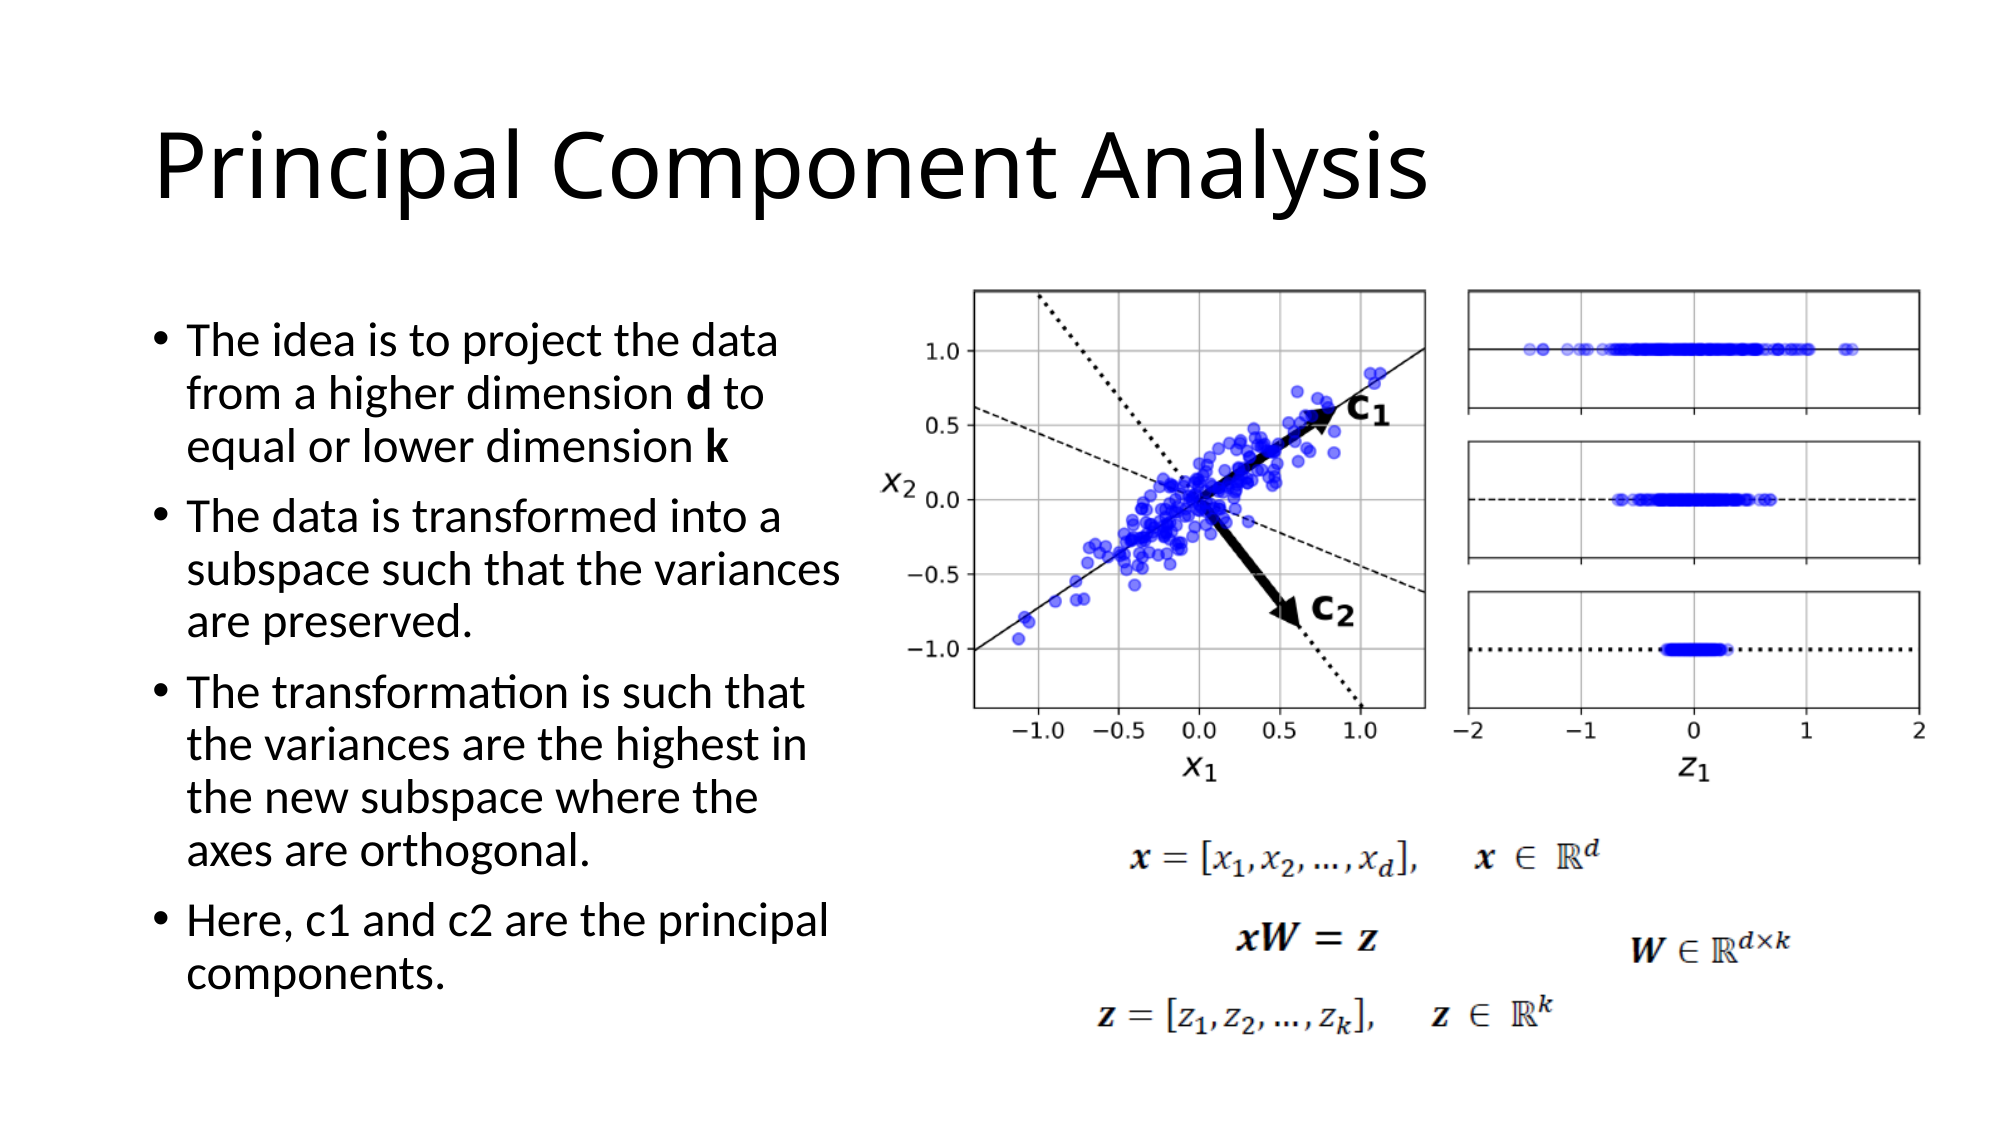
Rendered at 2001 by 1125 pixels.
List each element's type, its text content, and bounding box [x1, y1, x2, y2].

list The idea is to project the data from a higher dimension d to equal or lower dimension k The data is transformed into a subspace such that the variances are preserved. The transformation is such that the variances are the highest in the new subspace where the axes are orthogonal. Here, c1 and c2 are the principal components. [137, 307, 867, 1021]
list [866, 277, 1935, 794]
picture [1065, 828, 1619, 1069]
title Principal Component Analysis [137, 59, 1863, 278]
picture [1617, 919, 1799, 996]
